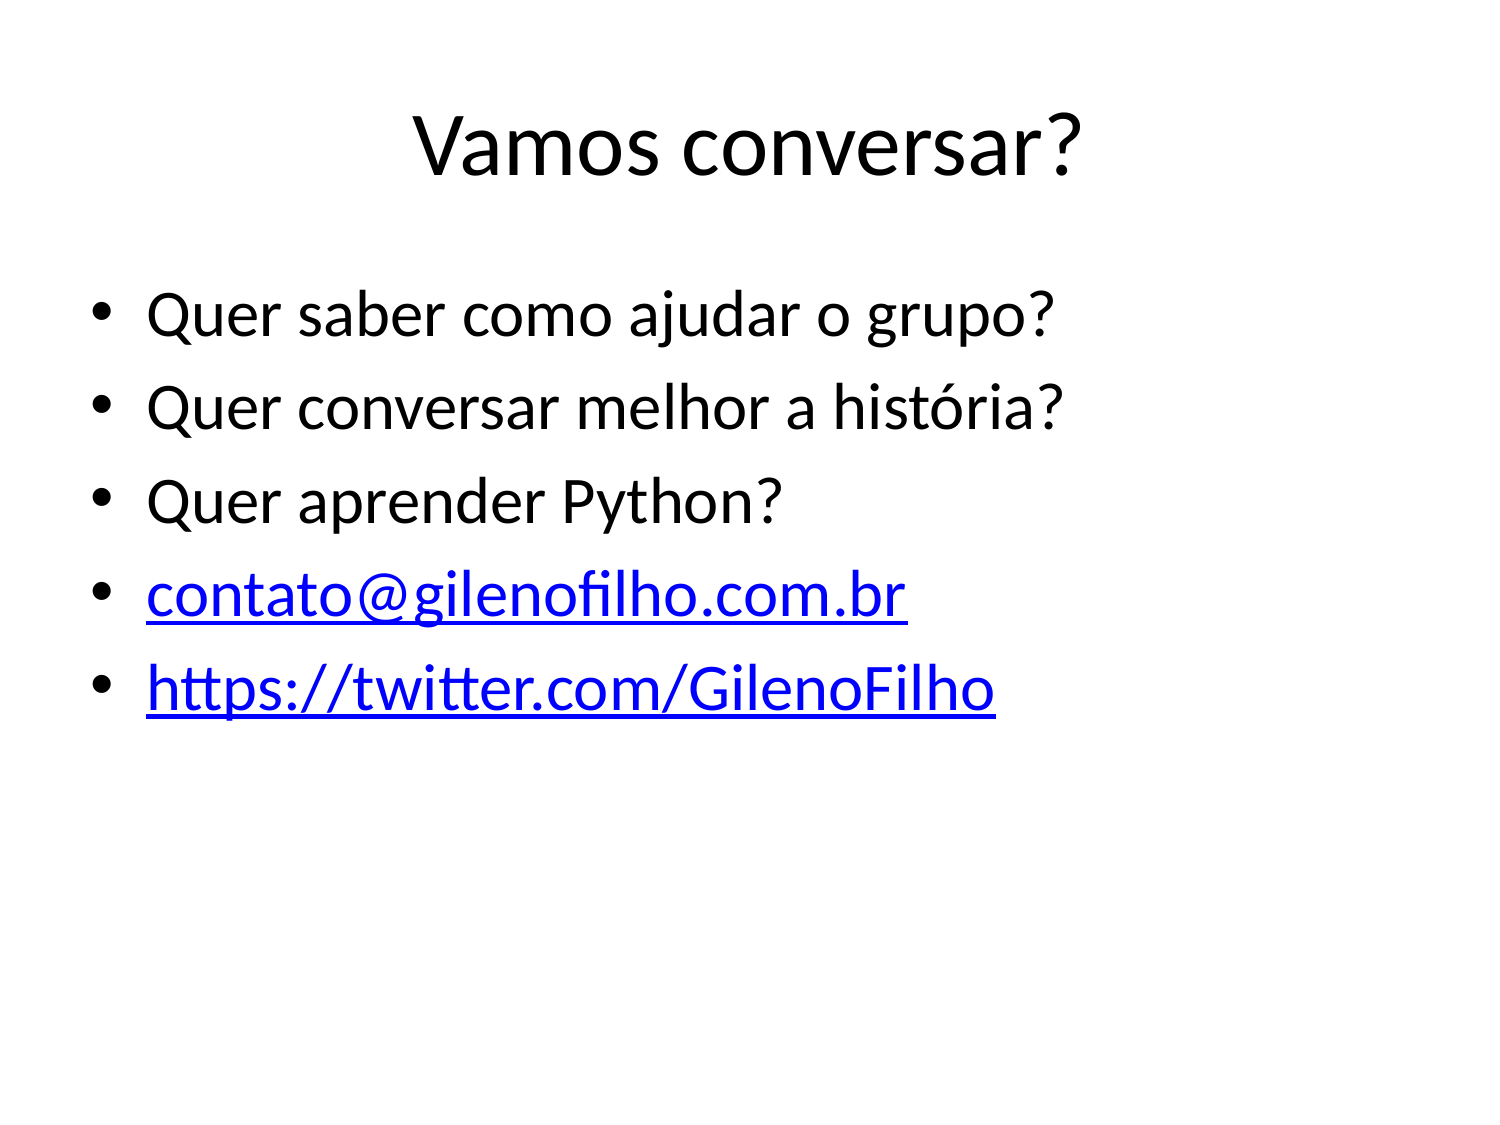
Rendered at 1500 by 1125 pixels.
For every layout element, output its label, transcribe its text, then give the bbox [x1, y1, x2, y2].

list Quer saber como ajudar o grupo? Quer conversar melhor a história? Quer aprender Python? contato@gilenofilho.com.br https://twitter.com/GilenoFilho [75, 262, 1425, 1005]
title Vamos conversar? [75, 45, 1425, 233]
